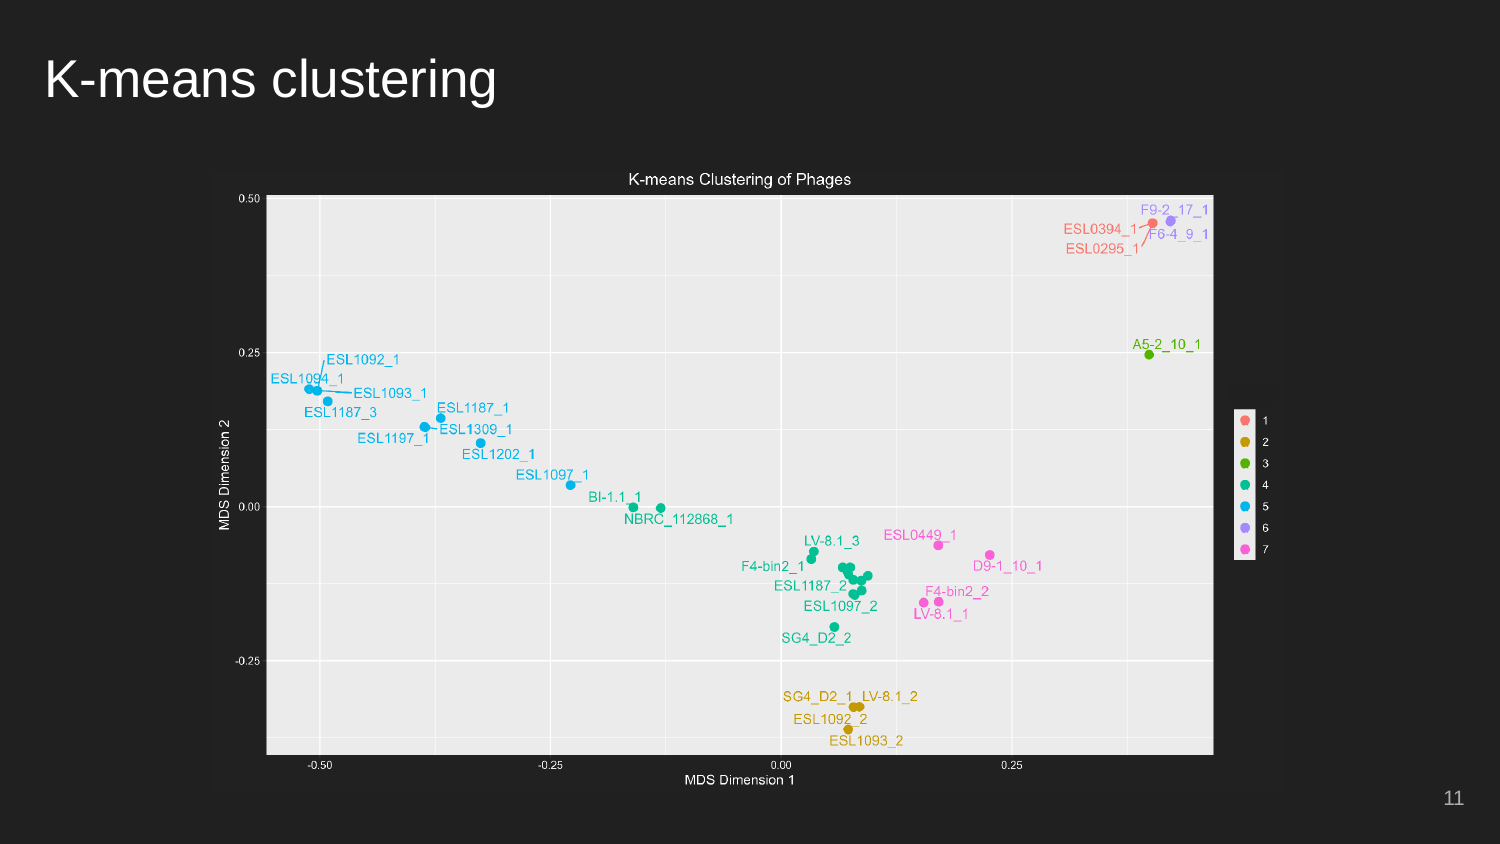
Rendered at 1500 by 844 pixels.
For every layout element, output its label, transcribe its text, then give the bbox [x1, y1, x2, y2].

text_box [211, 166, 1288, 795]
title K-means clustering [29, 29, 1428, 124]
slide_number 11 [1389, 764, 1480, 830]
